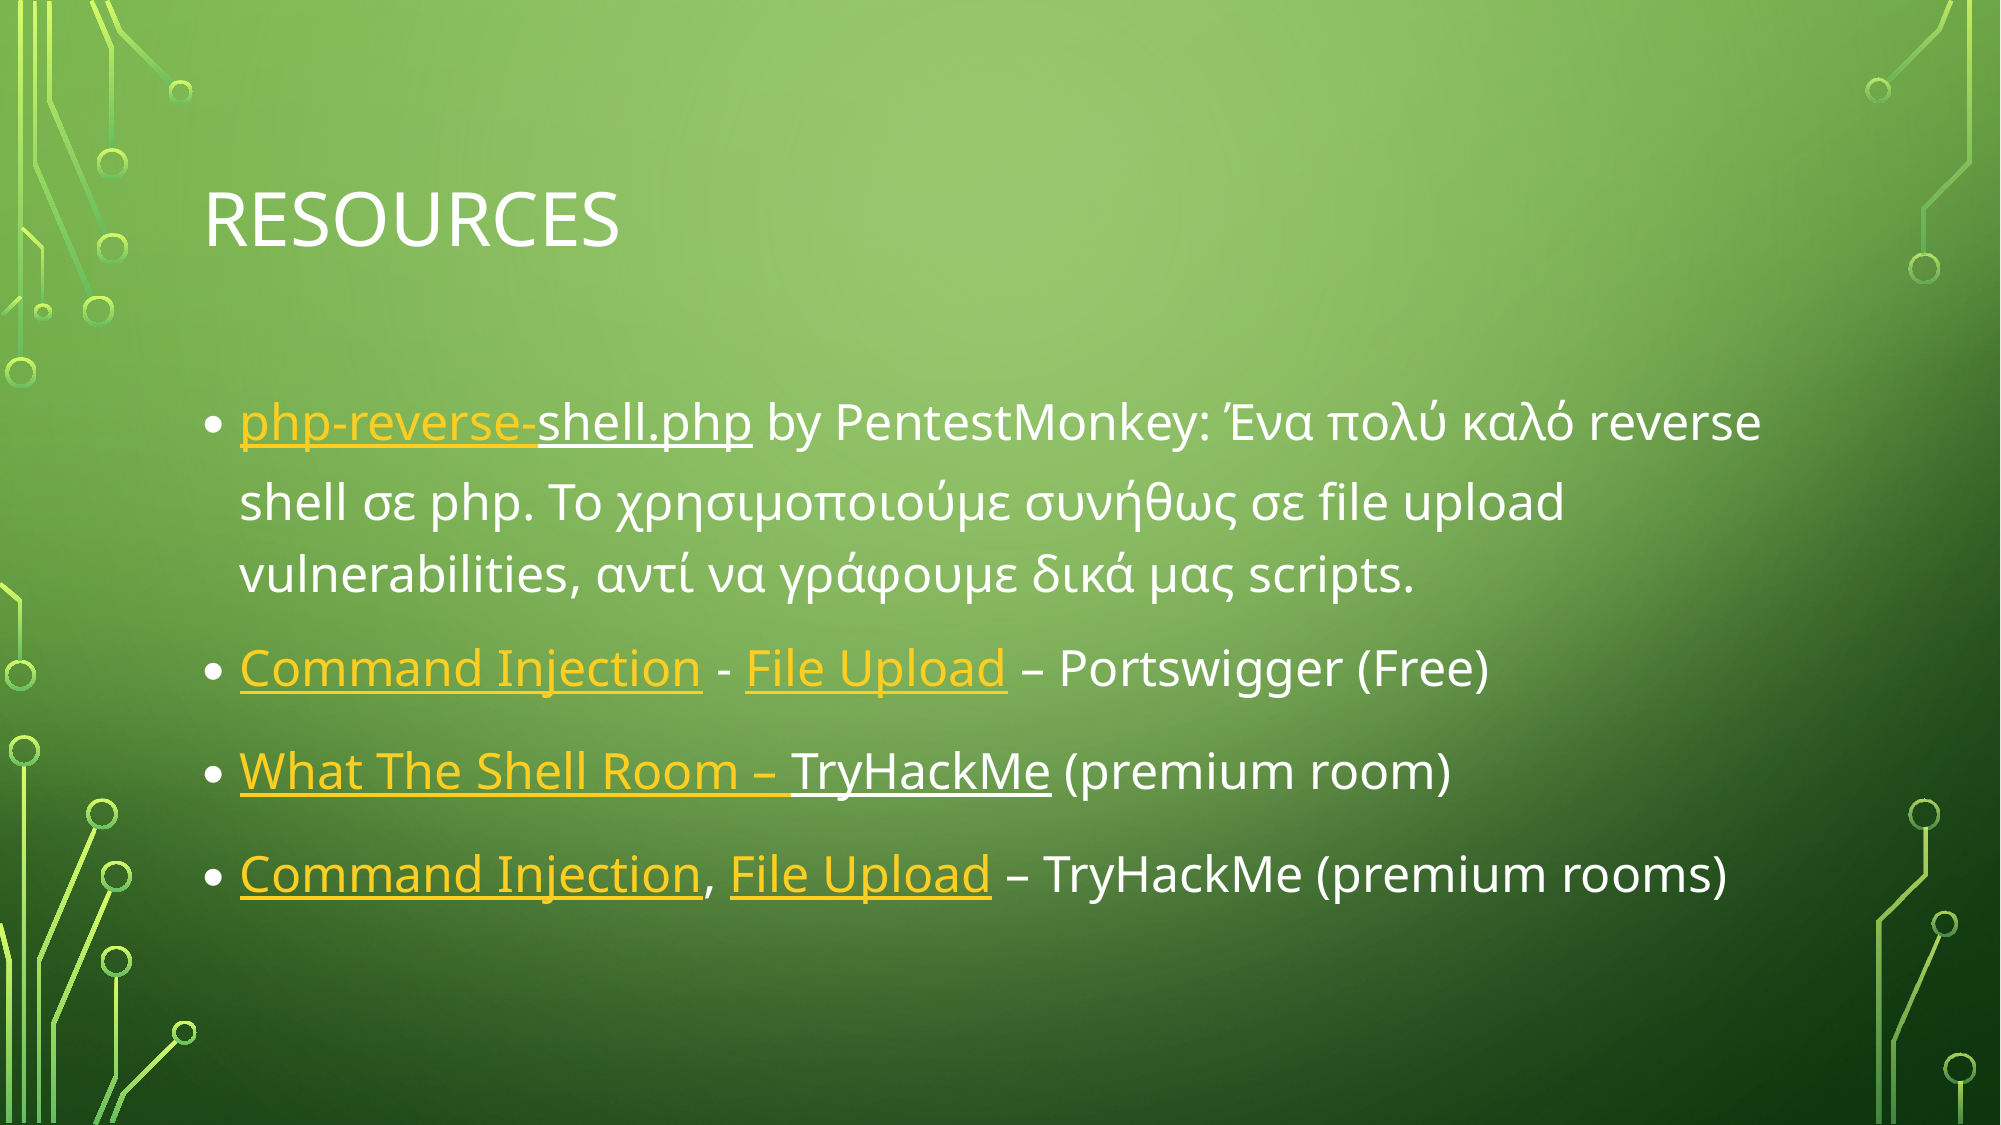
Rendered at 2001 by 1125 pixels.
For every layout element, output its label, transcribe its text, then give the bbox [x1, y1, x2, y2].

title resources [187, 101, 1813, 344]
list php-reverse-shell.php by PentestMonkey: Ένα πολύ καλό reverse shell σε php. Το χρησιμοποιούμε συνήθως σε file upload vulnerabilities, αντί να γράφουμε δικά μας scripts. Command Injection - File Upload – Portswigger (Free) What The Shell Room – TryHackMe (premium room) Command Injection, File Upload – TryHackMe (premium rooms) [187, 369, 1813, 950]
